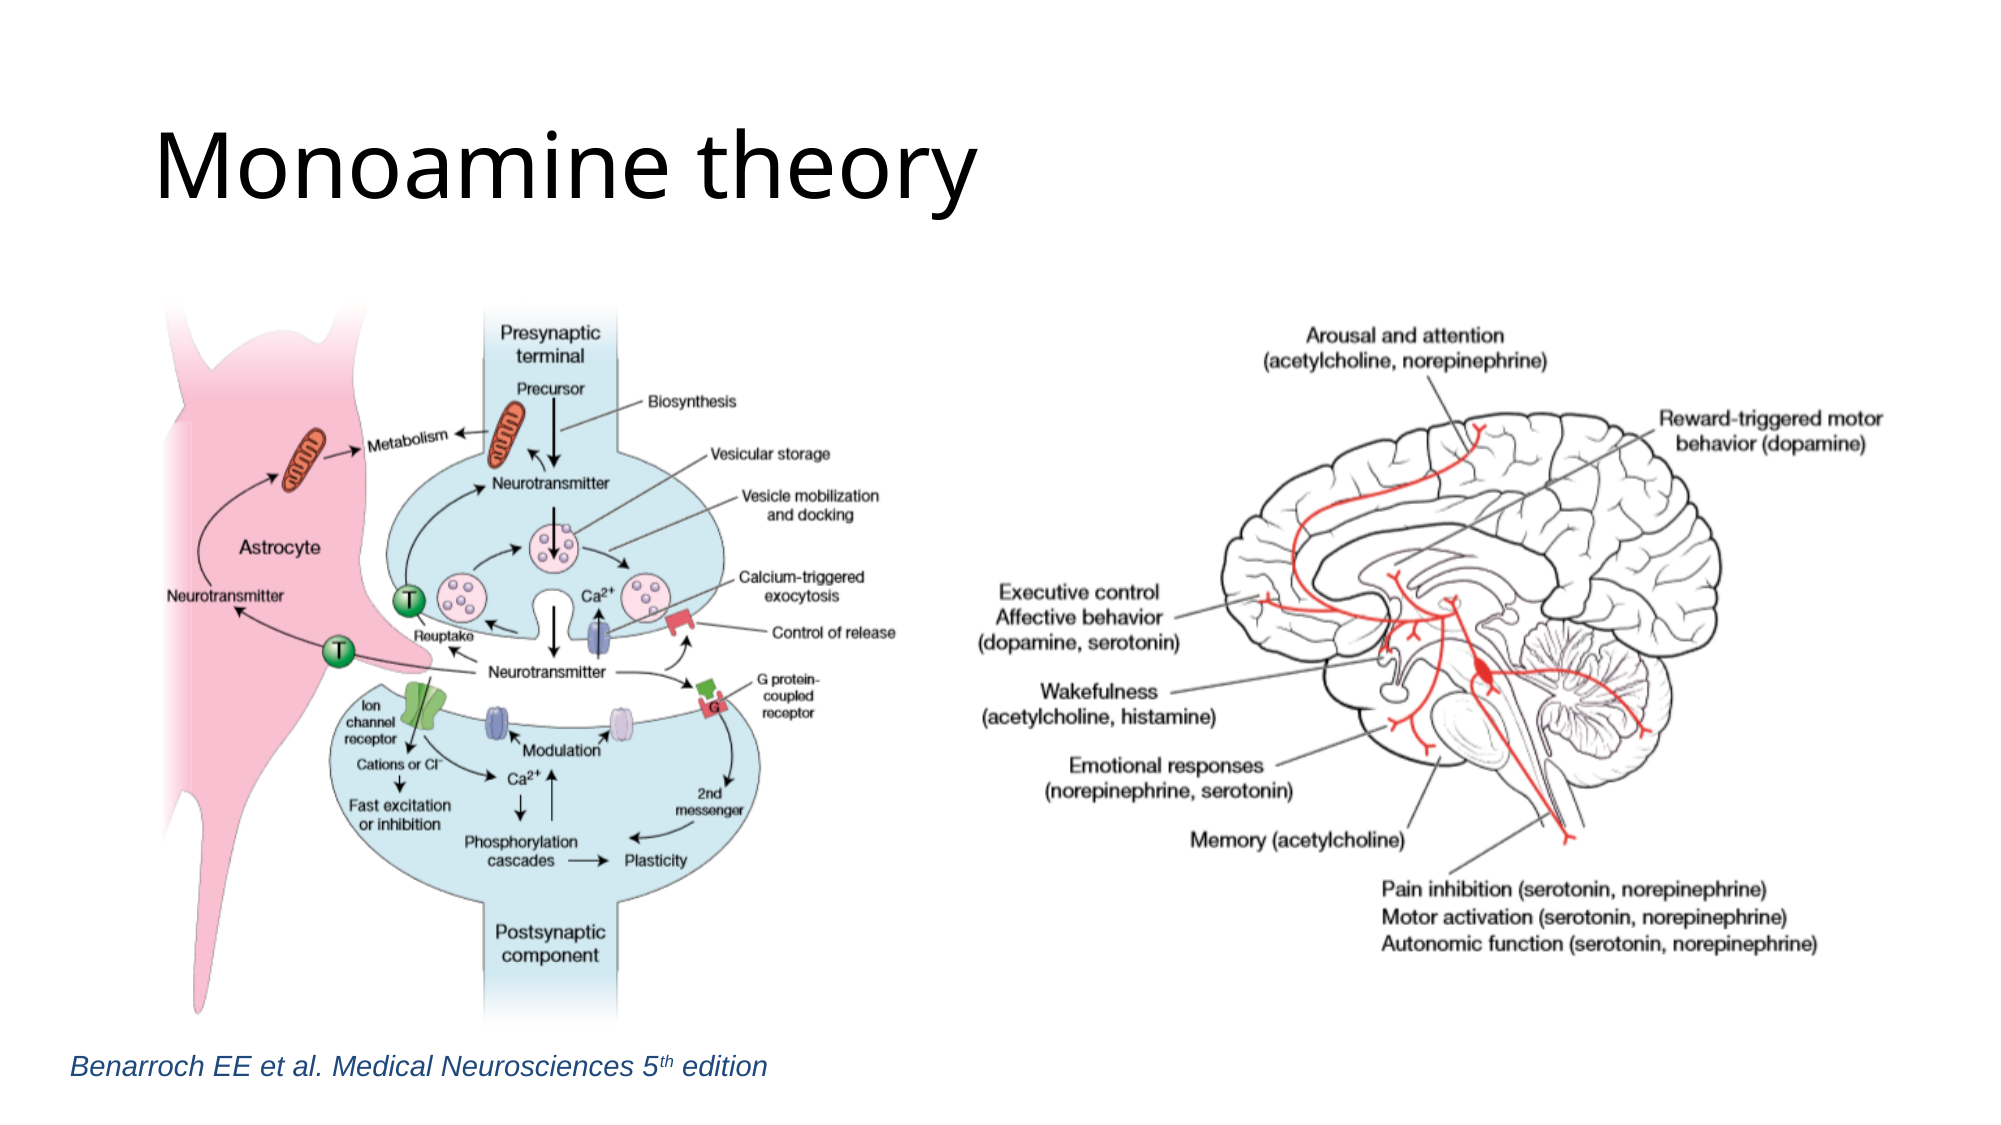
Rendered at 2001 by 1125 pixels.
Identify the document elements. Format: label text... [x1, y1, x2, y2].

title Monoamine theory [137, 59, 1863, 263]
text_box Benarroch EE et al. Medical Neurosciences 5th edition [55, 1039, 784, 1090]
picture [97, 263, 1957, 1031]
